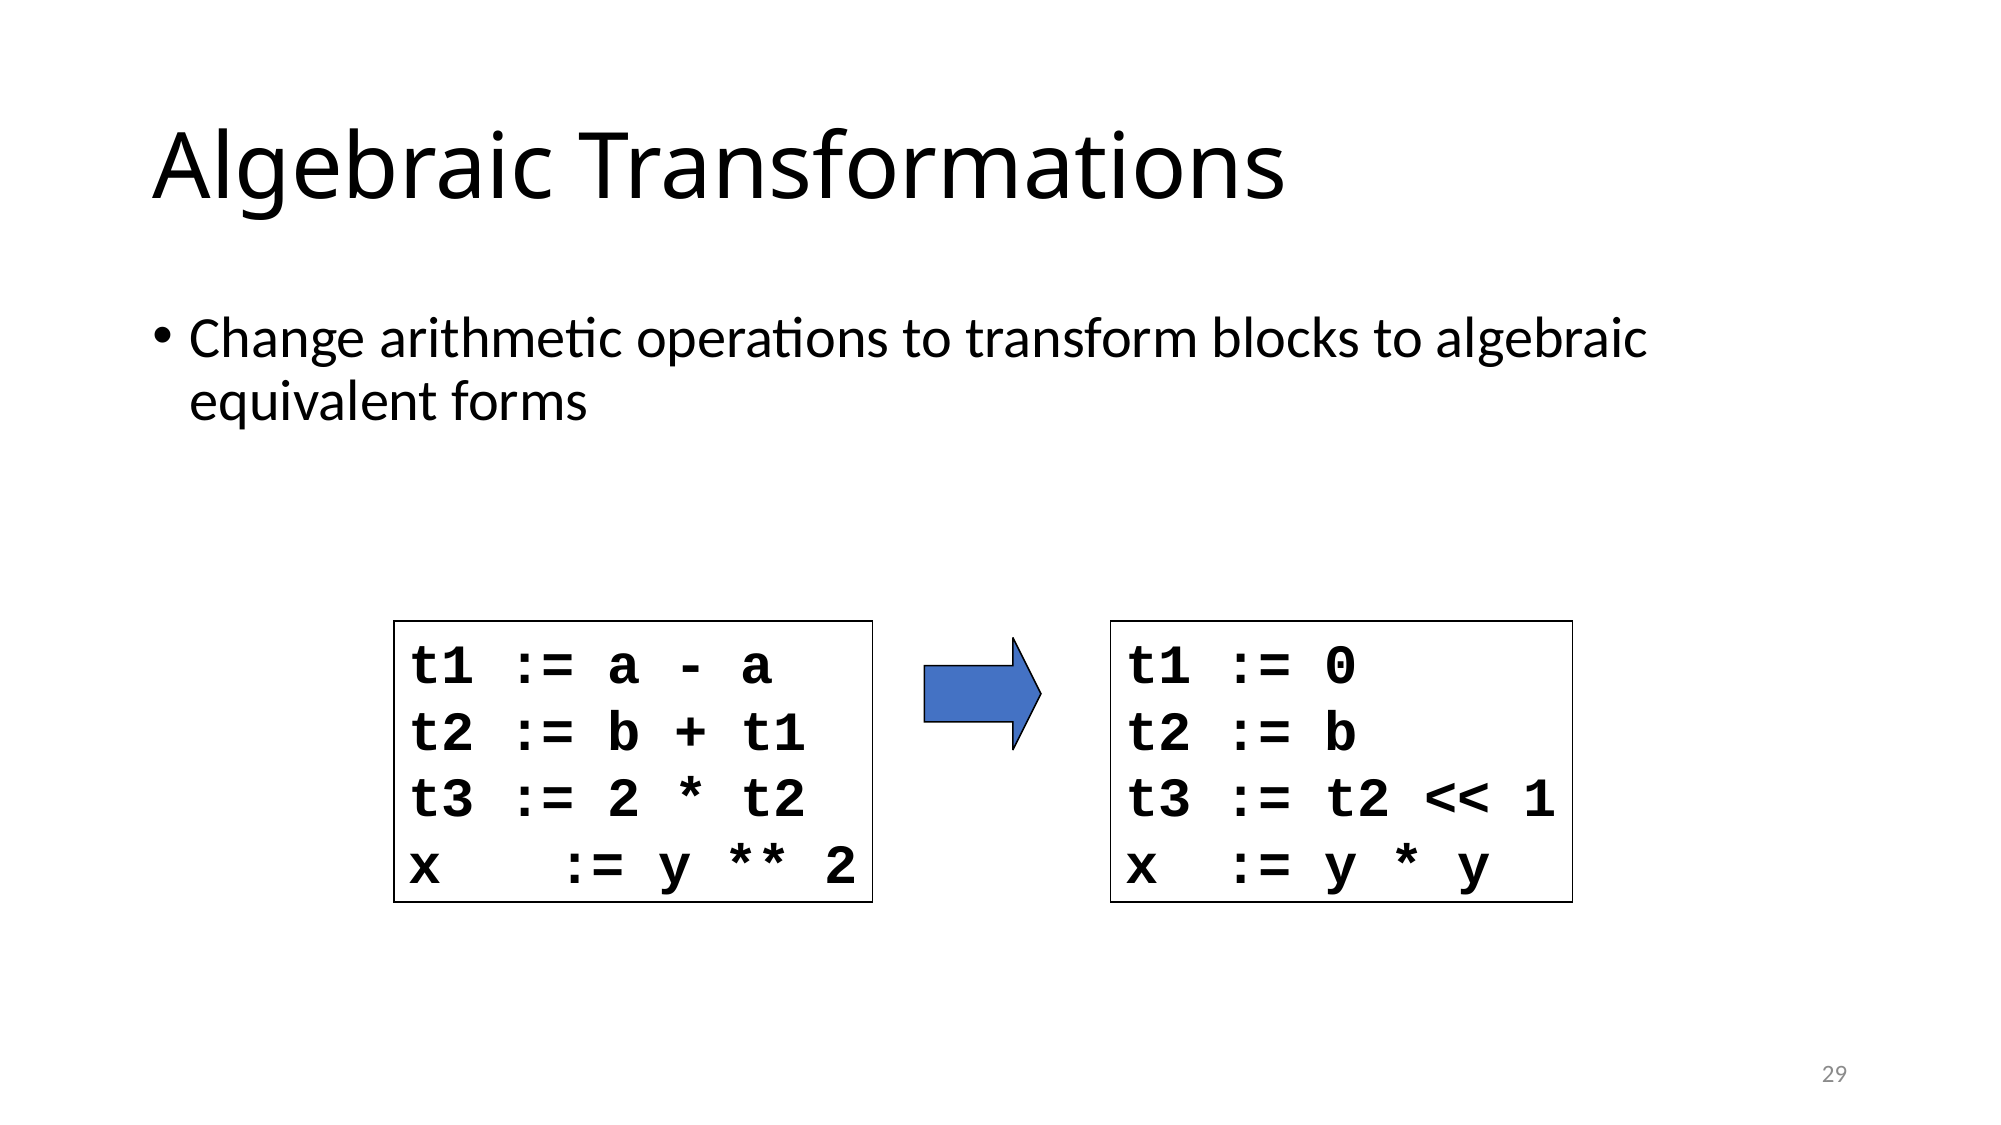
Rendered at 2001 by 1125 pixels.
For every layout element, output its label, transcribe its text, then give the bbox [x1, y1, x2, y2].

text_box [924, 637, 1041, 751]
list Change arithmetic operations to transform blocks to algebraic equivalent forms [137, 299, 1863, 1014]
text_box t1 := a - a t2 := b + t1 t3 := 2 * t2 x := y ** 2 [393, 620, 873, 902]
slide_number 29 [1412, 1042, 1863, 1103]
title Algebraic Transformations [137, 59, 1863, 278]
text_box t1 := 0 t2 := b t3 := t2 << 1 x := y * y [1110, 620, 1573, 902]
